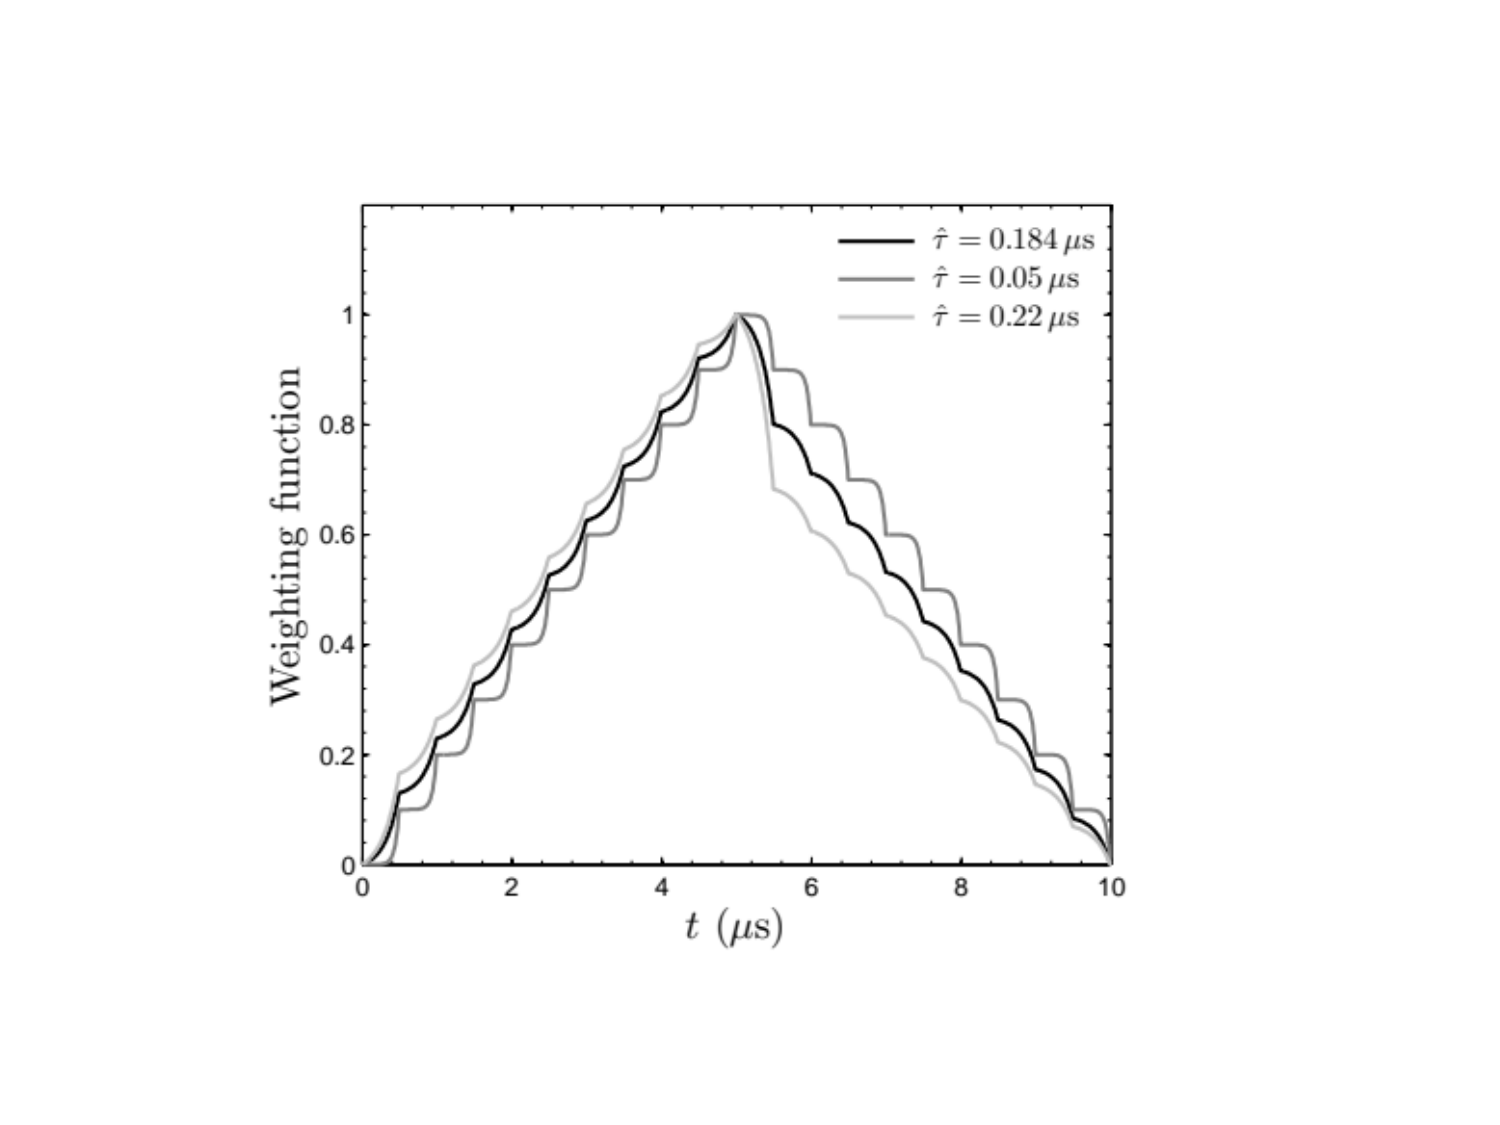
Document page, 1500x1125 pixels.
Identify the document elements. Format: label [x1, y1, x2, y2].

picture [264, 176, 1133, 953]
